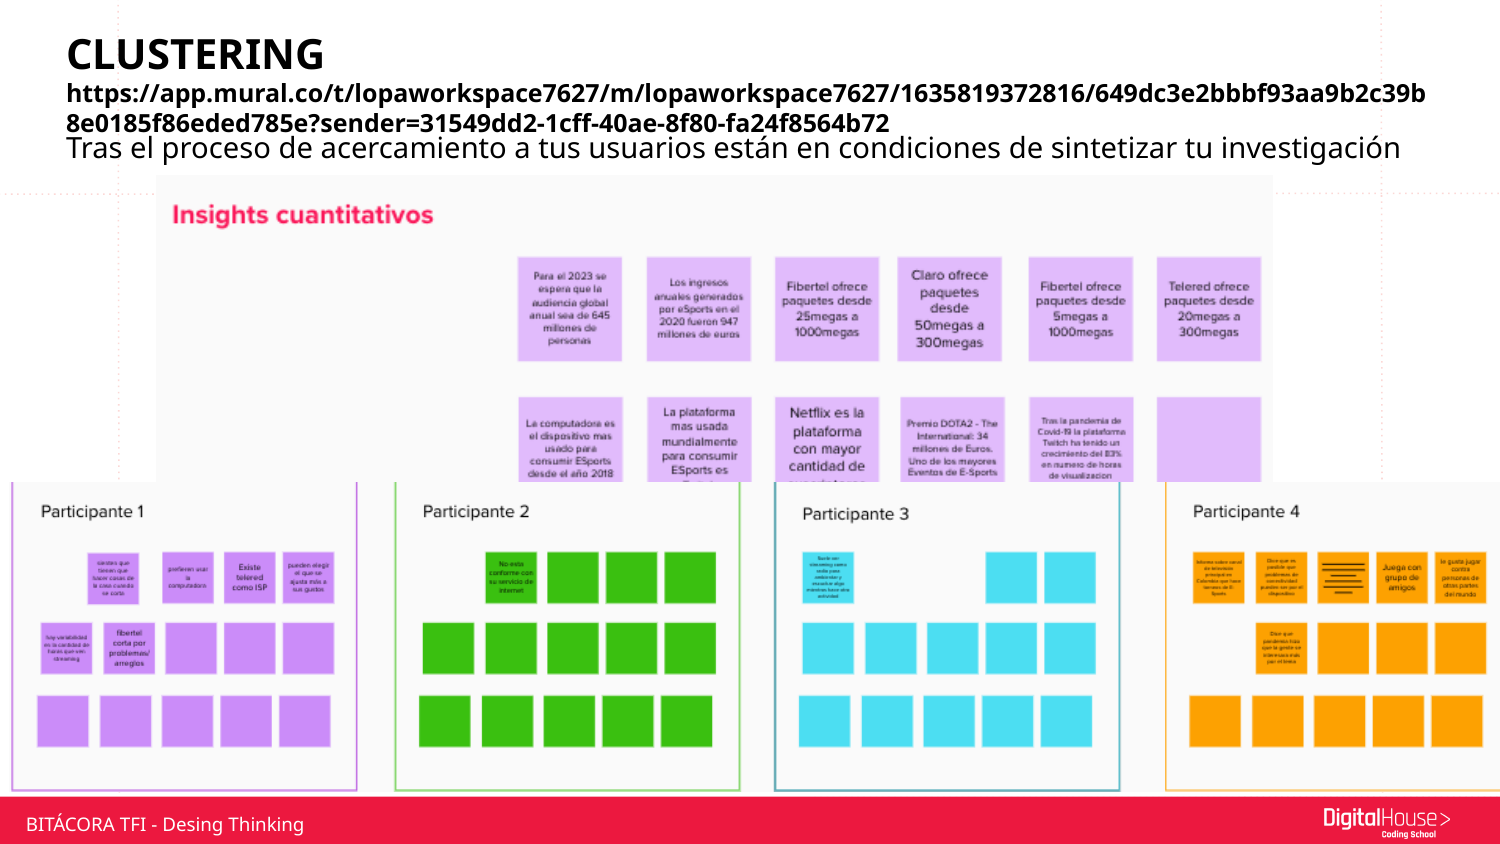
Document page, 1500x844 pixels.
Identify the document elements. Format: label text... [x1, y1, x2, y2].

picture [1324, 808, 1450, 839]
title CLUSTERING https://app.mural.co/t/lopaworkspace7627/m/lopaworkspace7627/1635819372816/649dc3e2bbbf93aa9b2c39b8e0185f86eded785e?sender=31549dd2-1cff-40ae-8f80-fa24f8564b72 [51, 35, 1449, 114]
list Tras el proceso de acercamiento a tus usuarios están en condiciones de sintetizar tu investigación [51, 114, 1449, 177]
picture [9, 175, 1500, 792]
